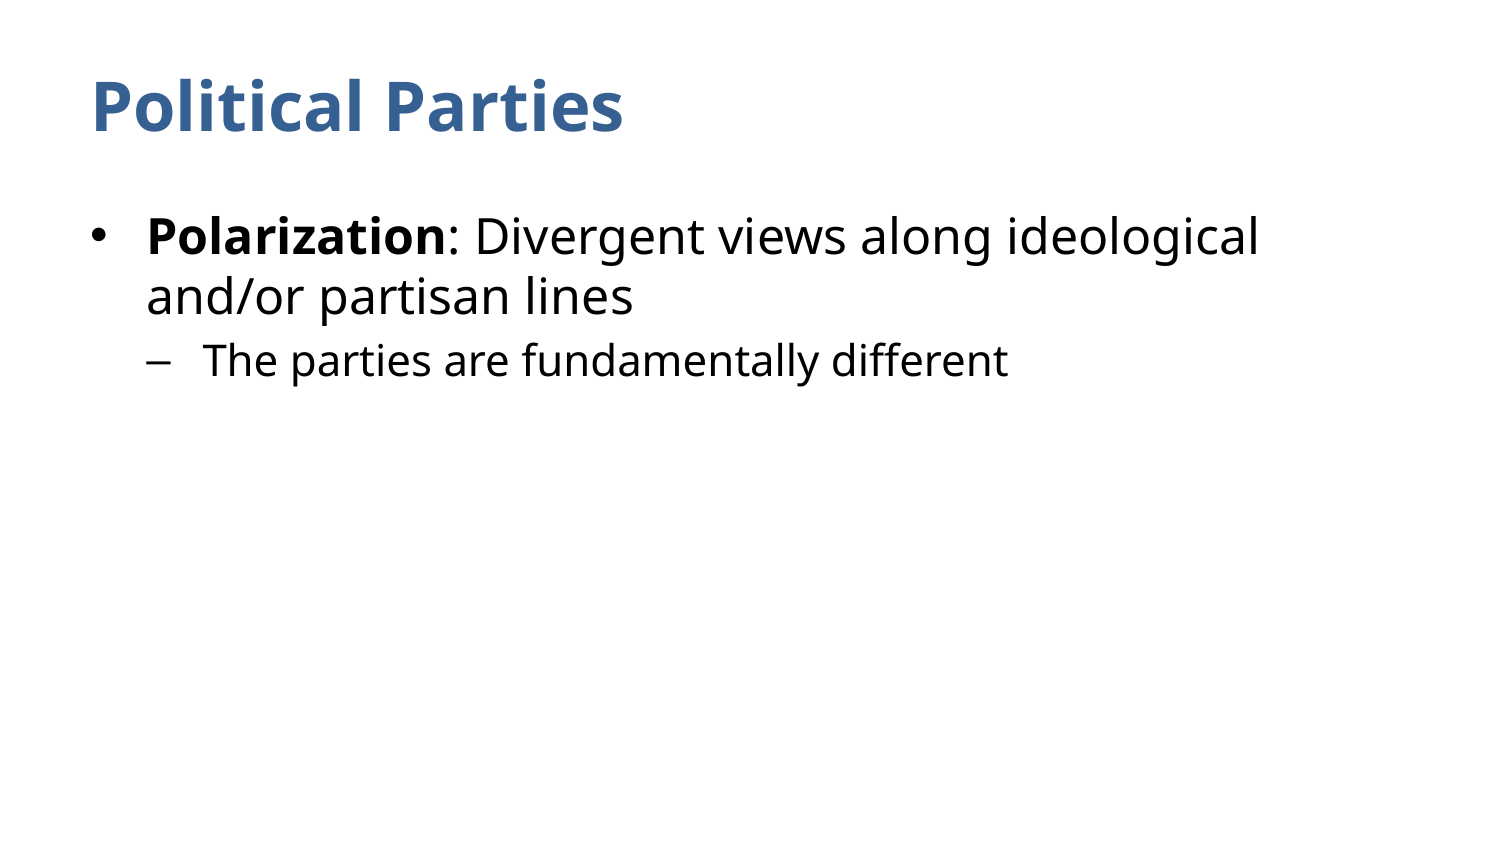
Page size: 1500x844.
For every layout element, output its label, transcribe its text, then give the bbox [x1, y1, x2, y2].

title Political Parties [75, 33, 1425, 175]
list Polarization: Divergent views along ideological and/or partisan lines The parties are fundamentally different [75, 196, 1425, 754]
